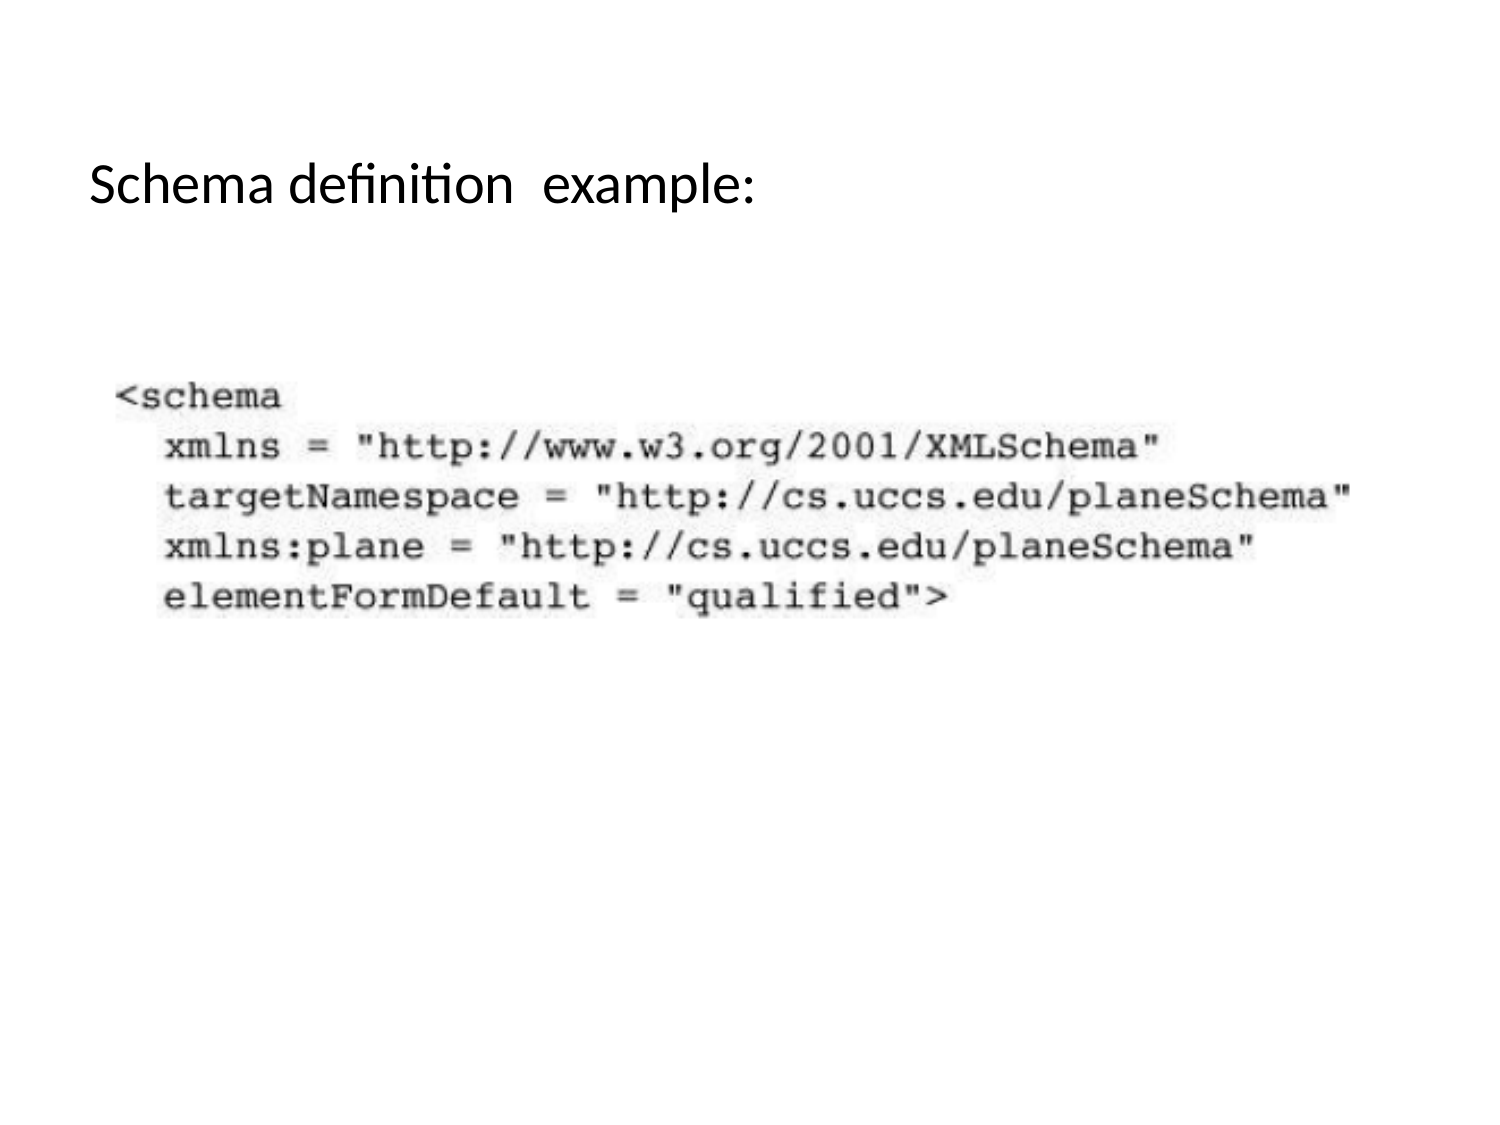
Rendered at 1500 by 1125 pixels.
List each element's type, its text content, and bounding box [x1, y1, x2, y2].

text_box Schema definition example: [75, 137, 1375, 223]
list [112, 362, 1393, 653]
